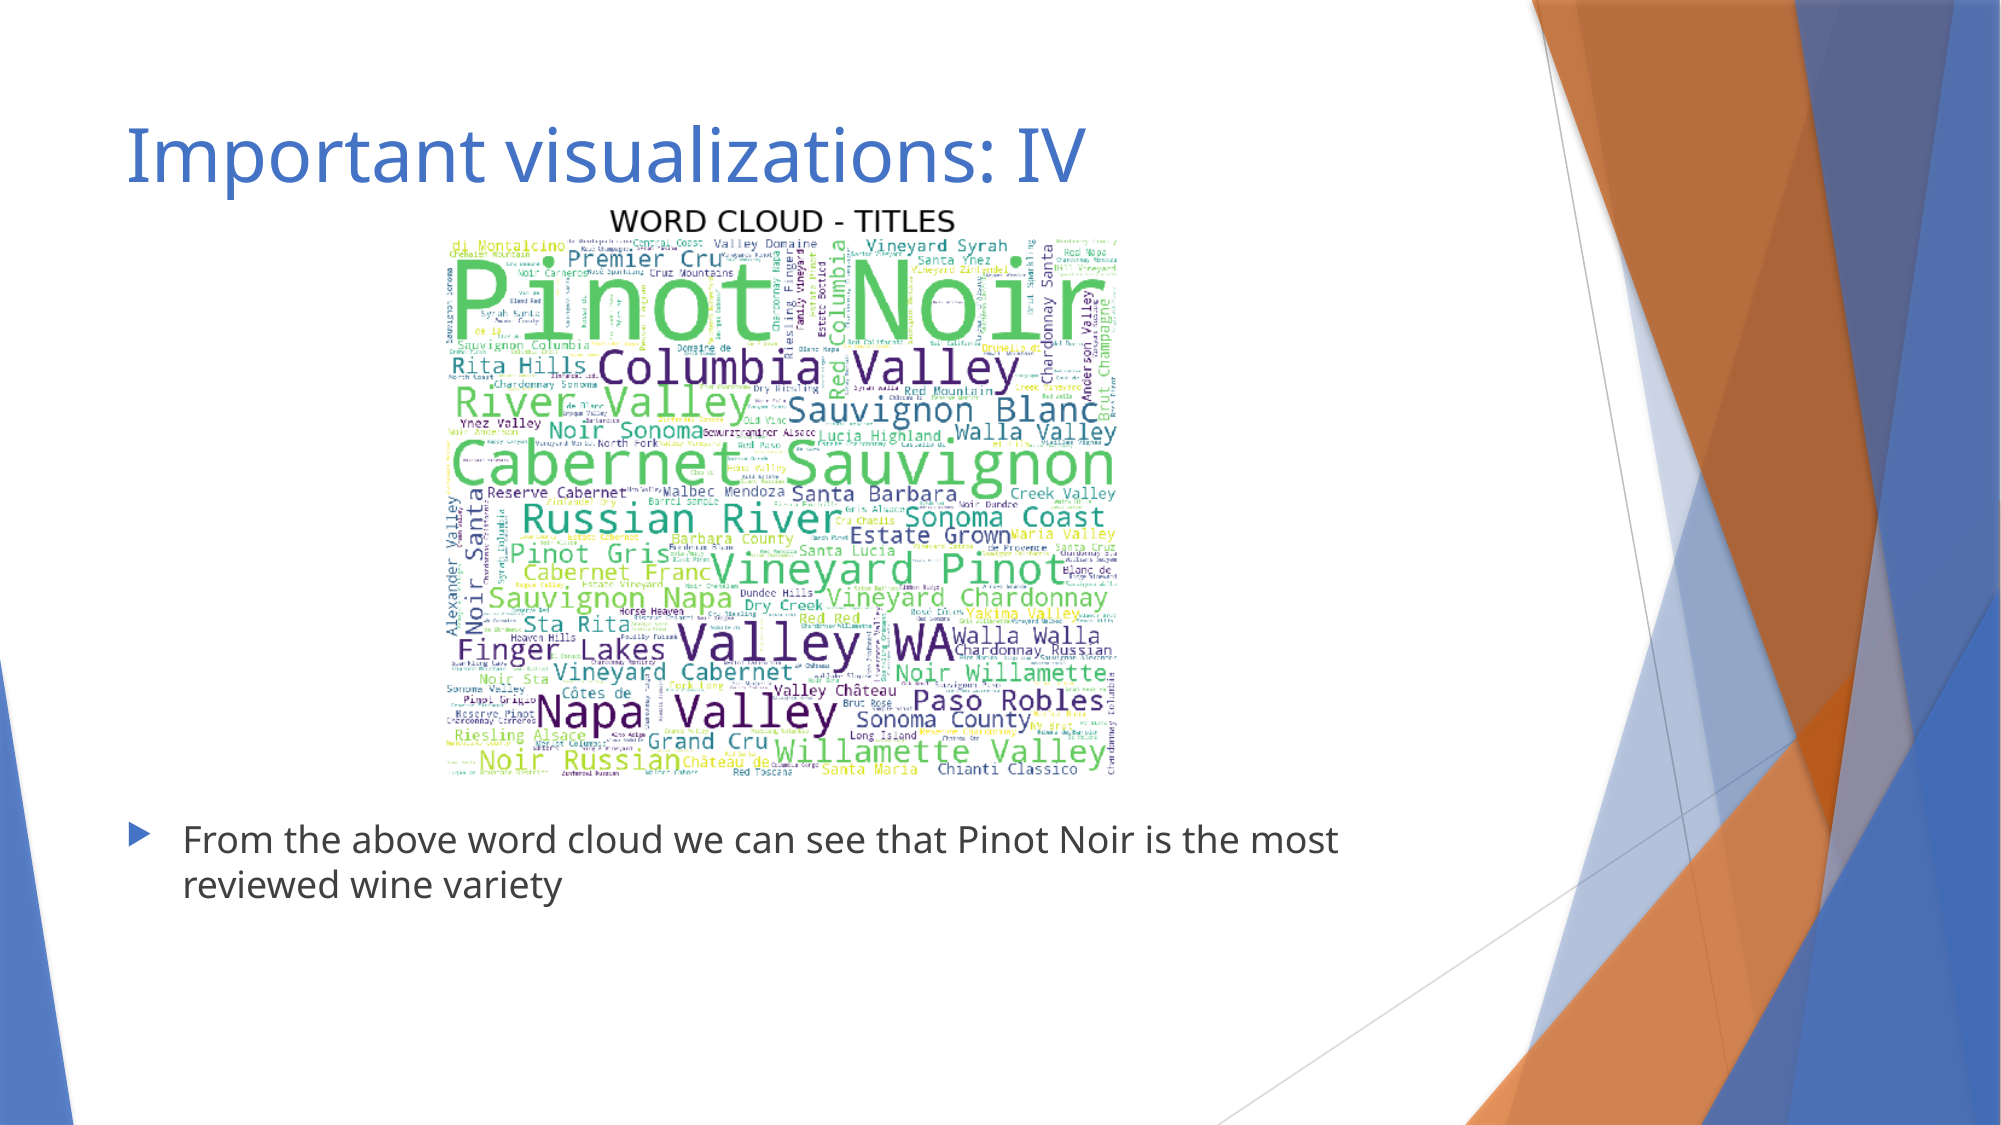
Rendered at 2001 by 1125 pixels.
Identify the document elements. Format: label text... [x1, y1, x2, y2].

picture [427, 197, 1130, 789]
list From the above word cloud we can see that Pinot Noir is the most reviewed wine variety [111, 808, 1522, 992]
title Important visualizations: IV [111, 99, 1522, 317]
